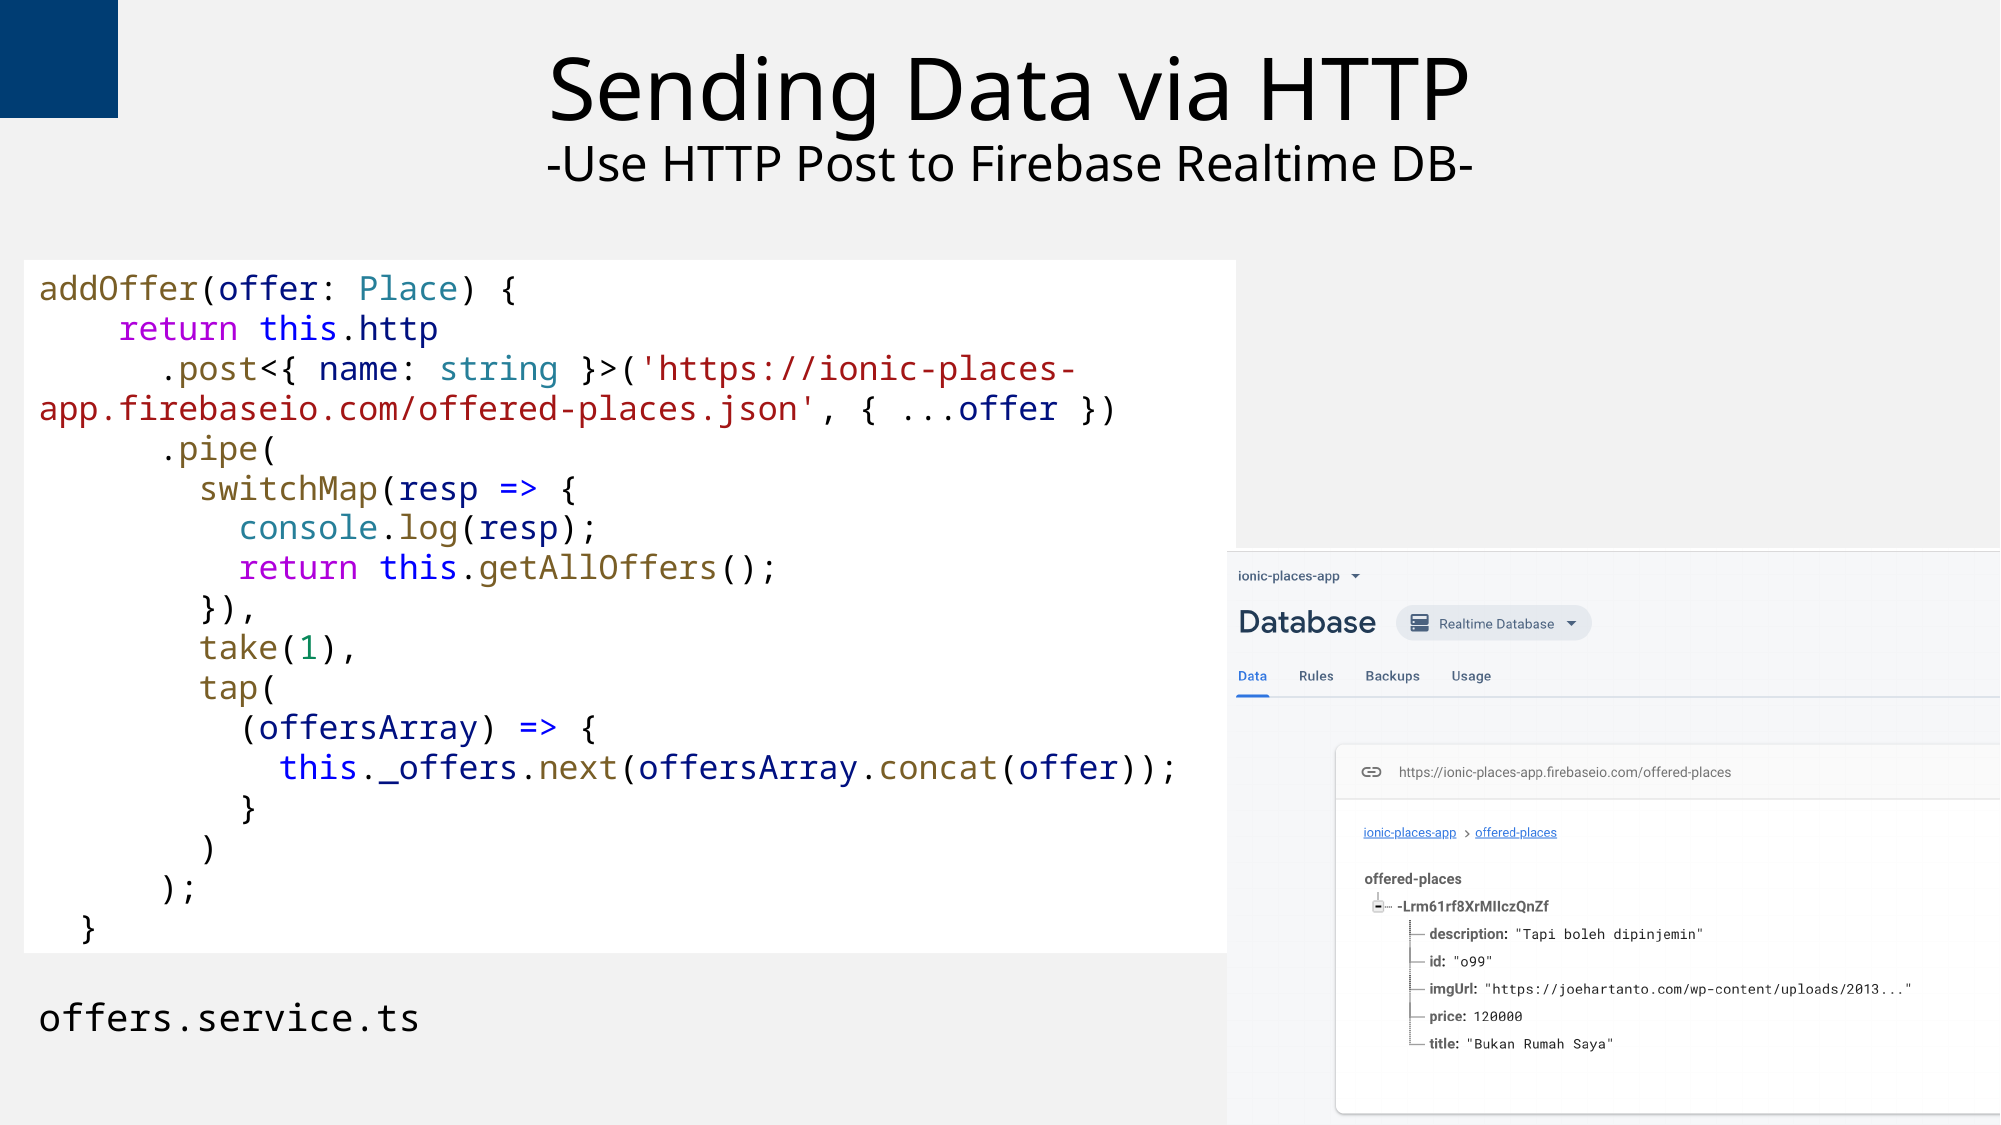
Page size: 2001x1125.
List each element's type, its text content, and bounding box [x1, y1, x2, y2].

text_box offers.service.ts [23, 986, 483, 1047]
text_box addOffer(offer: Place) { return this.http .post<{ name: string }>('https://ionic-places-app.firebaseio.com/offered-places.json', { ...offer }) .pipe( switchMap(resp => { console.log(resp); return this.getAllOffers(); }), take(1), tap( (offersArray) => { this._offers.next(offersArray.concat(offer)); } ) ); } [23, 259, 1236, 954]
title Sending Data via HTTP -Use HTTP Post to Firebase Realtime DB- [260, 36, 1761, 200]
picture [1227, 548, 2000, 1125]
text_box [0, 0, 119, 119]
